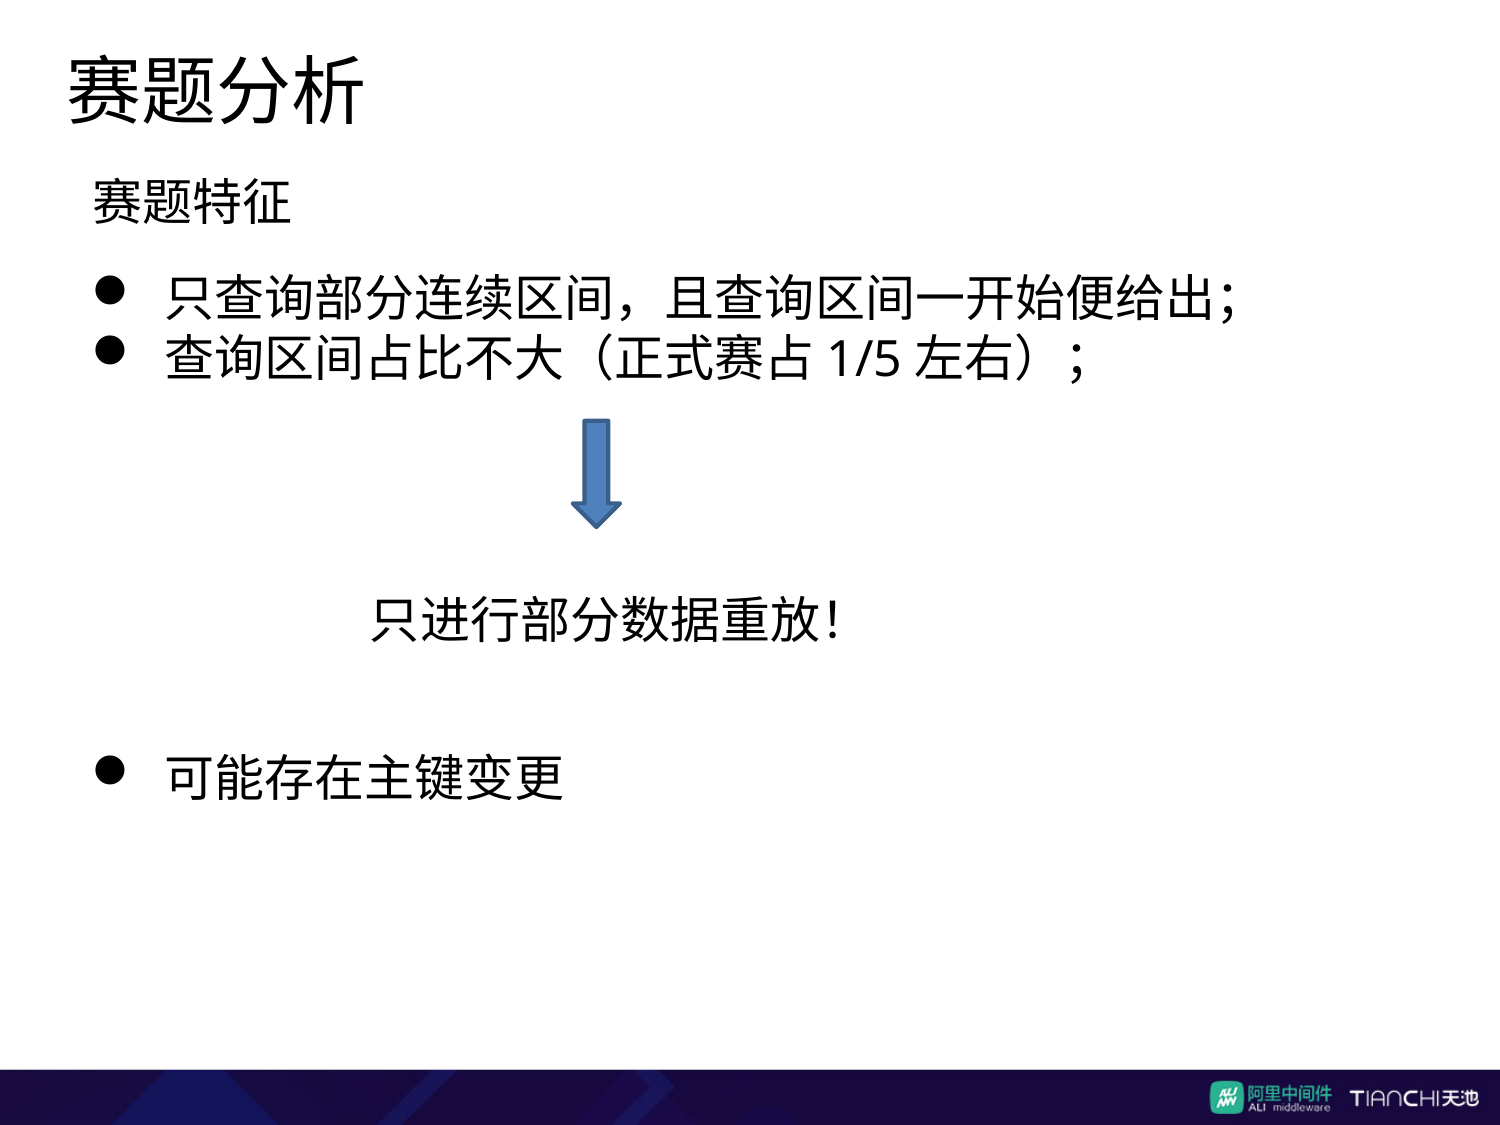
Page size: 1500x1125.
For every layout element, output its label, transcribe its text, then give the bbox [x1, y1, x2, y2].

text_box [570, 418, 622, 530]
text_box 赛题分析 [51, 36, 382, 141]
text_box 只进行部分数据重放！ [355, 581, 885, 657]
picture [0, 0, 1500, 1125]
text_box 只查询部分连续区间，且查询区间一开始便给出； 查询区间占比不大（正式赛占1/5左右）； 可能存在主键变更 [76, 259, 1471, 814]
text_box 赛题特征 [77, 162, 308, 238]
